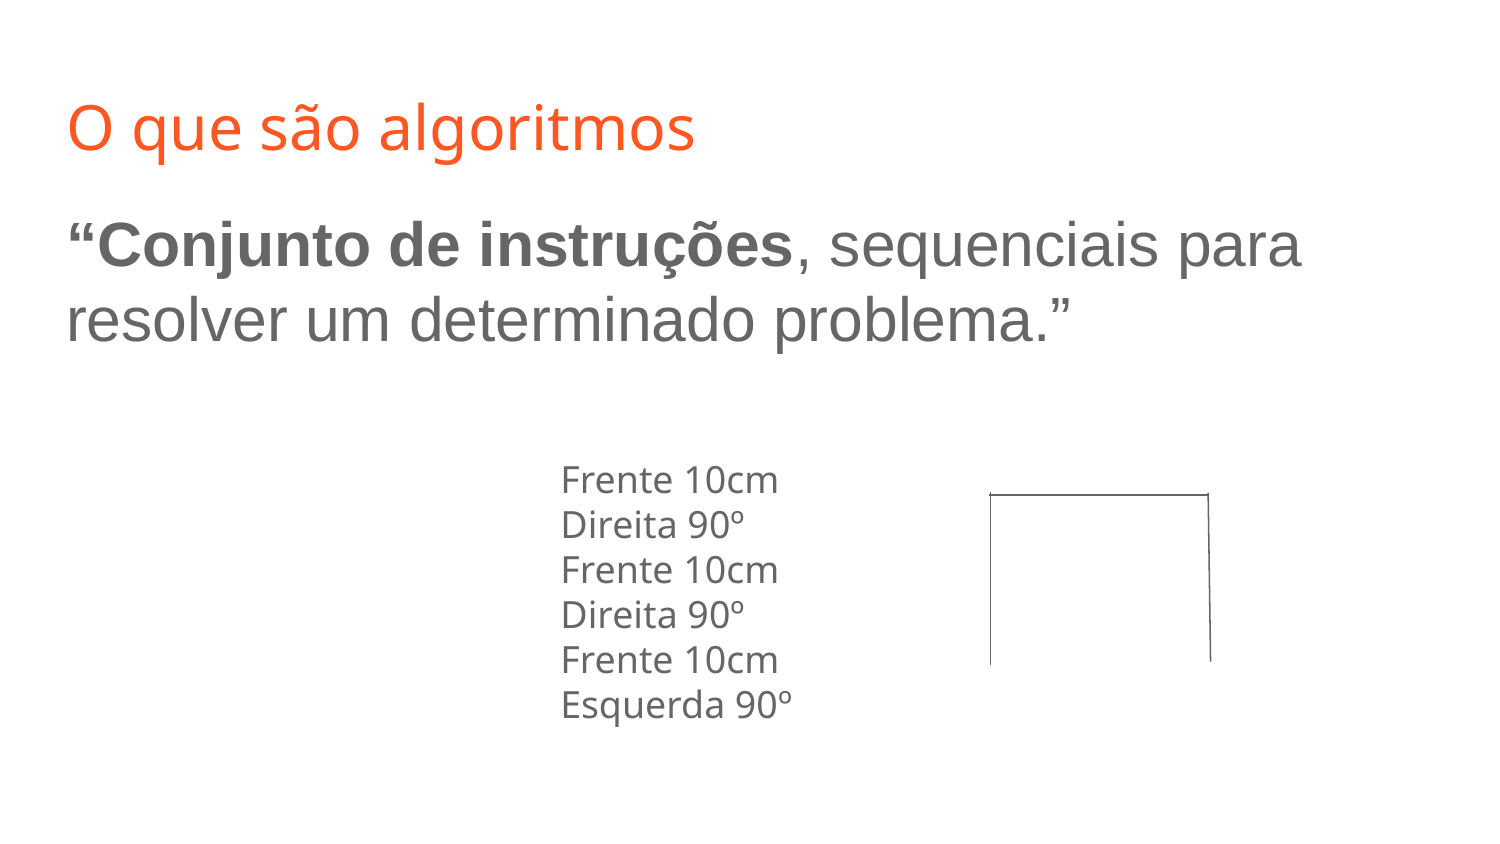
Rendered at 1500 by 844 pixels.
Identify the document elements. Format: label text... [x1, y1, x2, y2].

list “Conjunto de instruções, sequenciais para resolver um determinado problema.” [51, 189, 1449, 750]
text_box Frente 10cm Direita 90º Frente 10cm Direita 90º Frente 10cm Esquerda 90º [545, 441, 1250, 742]
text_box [1207, 492, 1211, 662]
title O que são algoritmos [51, 72, 1449, 167]
